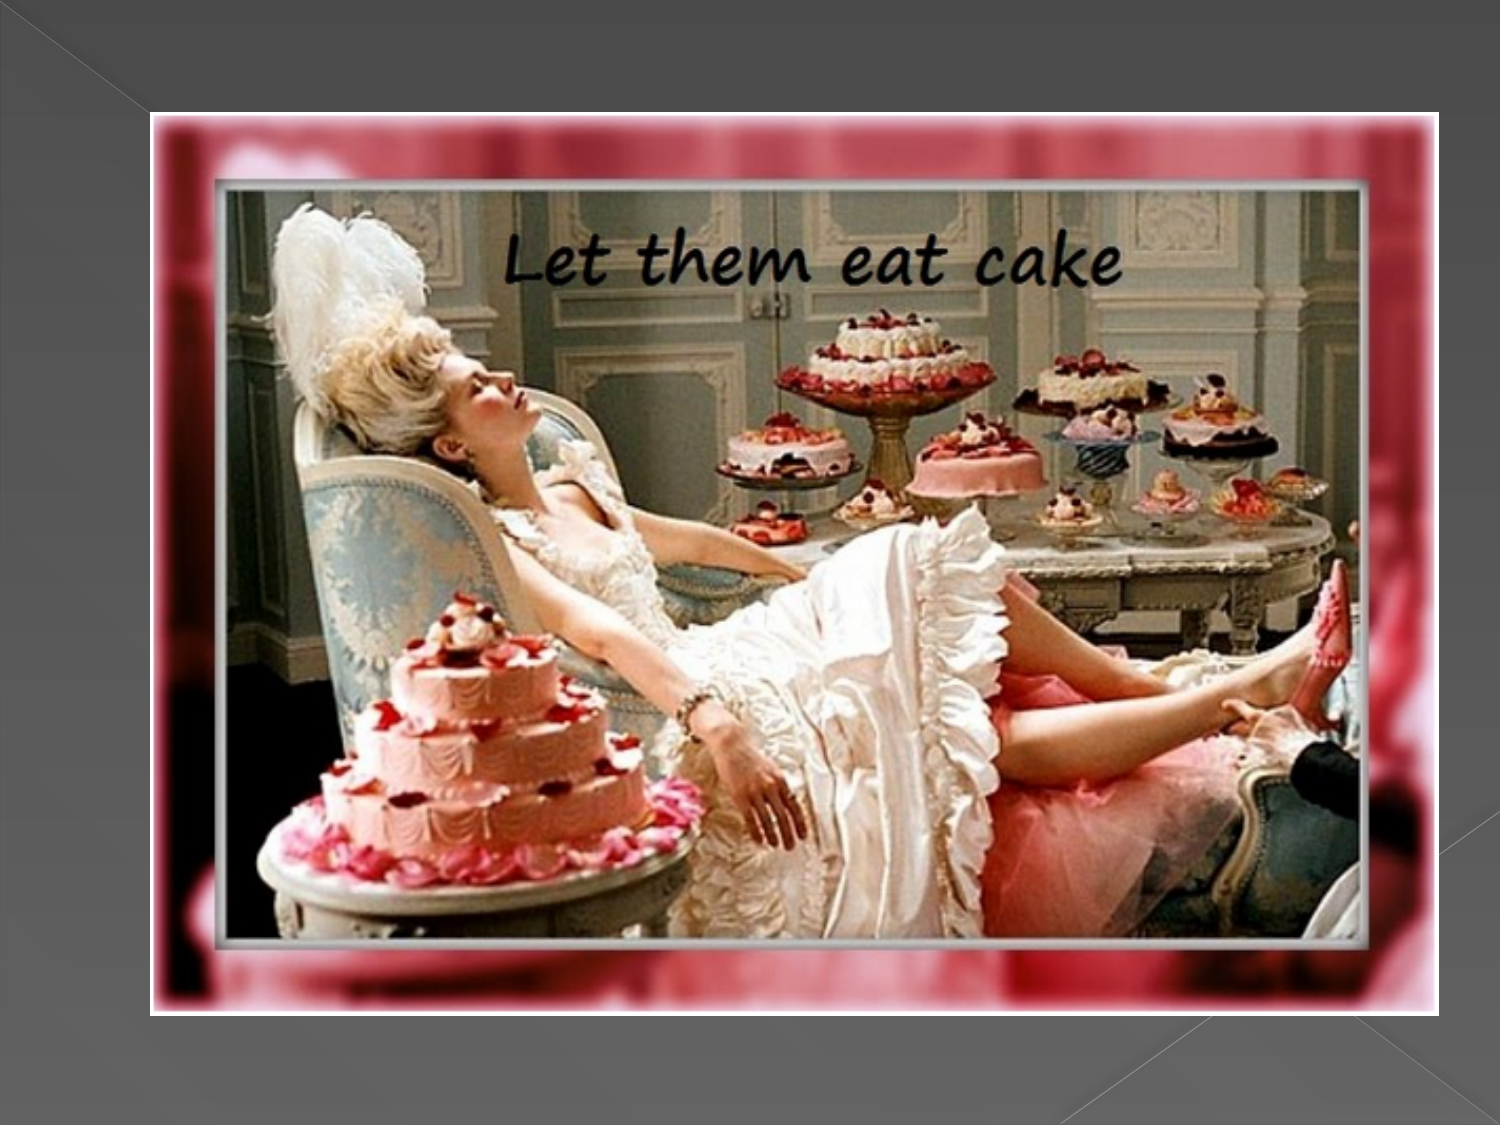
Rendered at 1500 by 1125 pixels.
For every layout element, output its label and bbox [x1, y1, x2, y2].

picture [149, 112, 1439, 1016]
